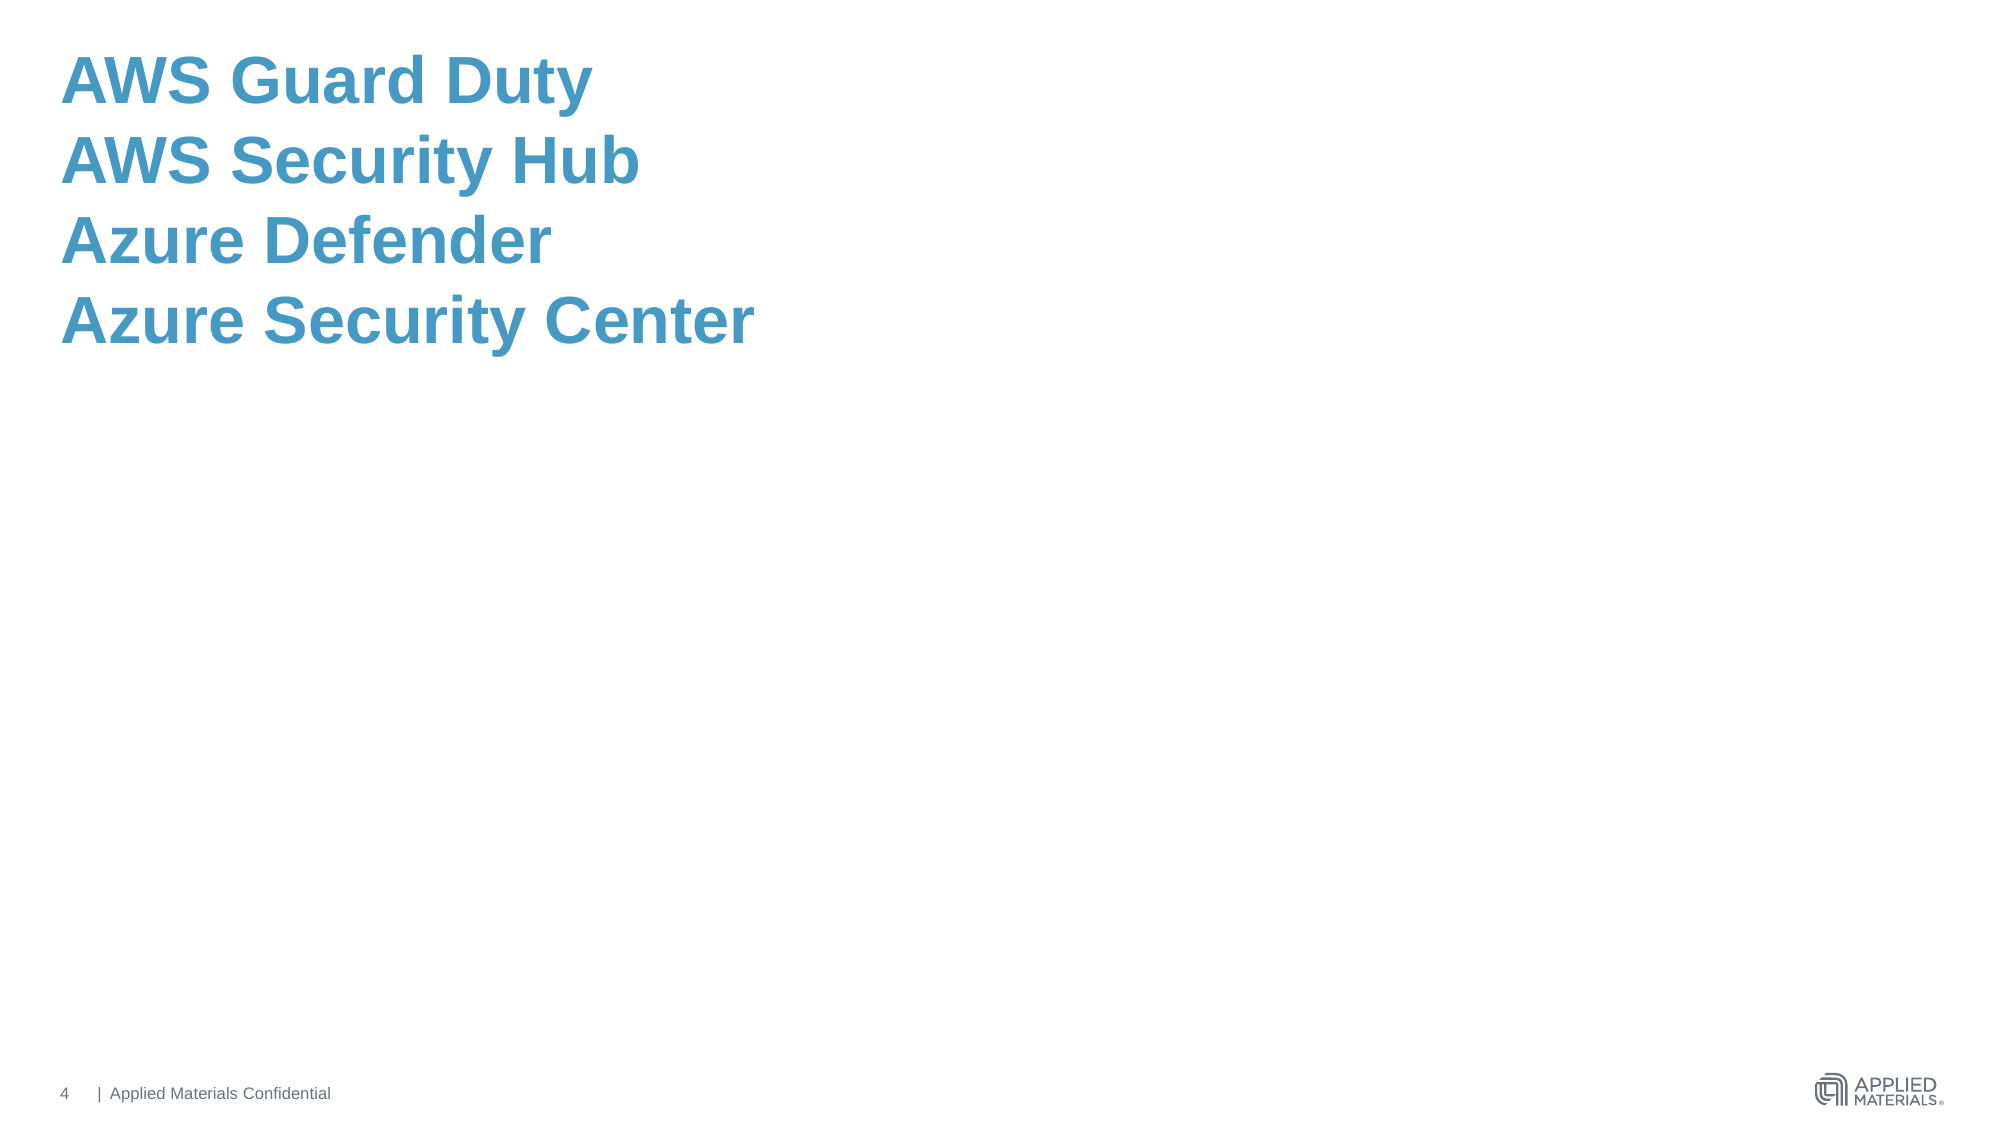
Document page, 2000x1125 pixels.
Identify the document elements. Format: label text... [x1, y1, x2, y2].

title AWS Guard Duty AWS Security Hub Azure Defender Azure Security Center [45, 29, 1925, 126]
slide_number 4 [45, 1078, 165, 1106]
